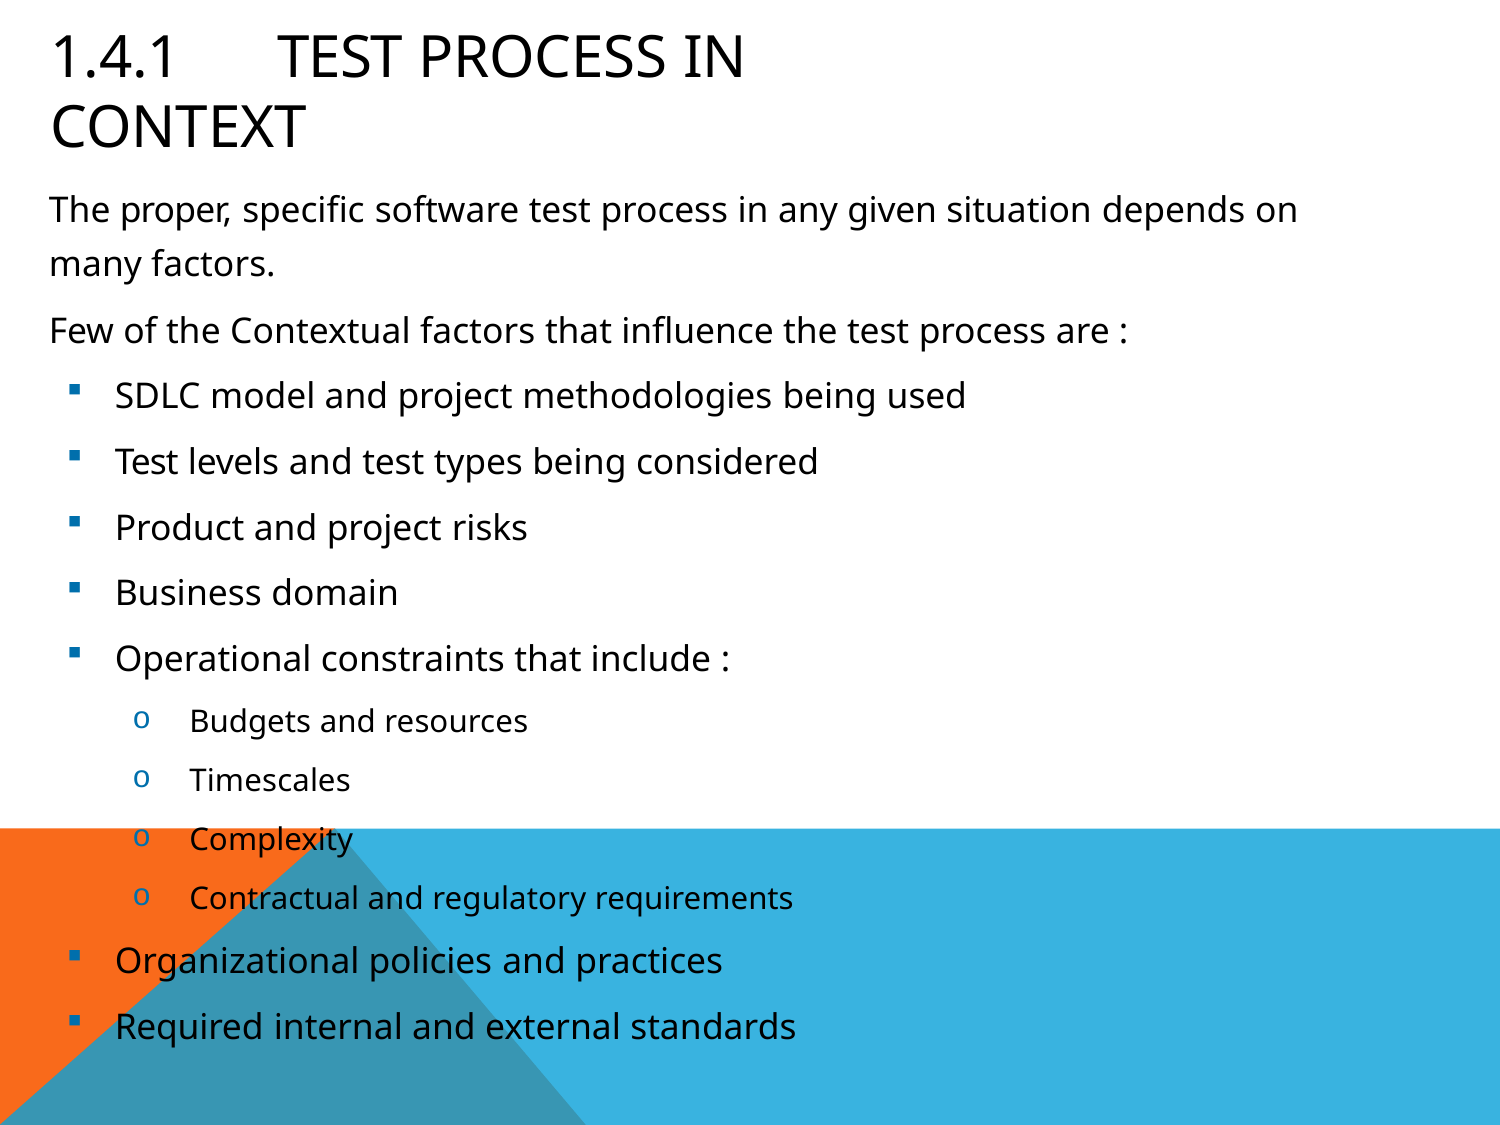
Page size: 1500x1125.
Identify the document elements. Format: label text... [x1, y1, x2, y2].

text_box The proper, specific software test process in any given situation depends on many factors. Few of the Contextual factors that influence the test process are : SDLC model and project methodologies being used Test levels and test types being considered Product and project risks Business domain Operational constraints that include : Budgets and resources Timescales Complexity Contractual and regulatory requirements Organizational policies and practices Required internal and external standards [46, 172, 1405, 1047]
title 1.4.1 Test Process in Context [48, 0, 764, 172]
